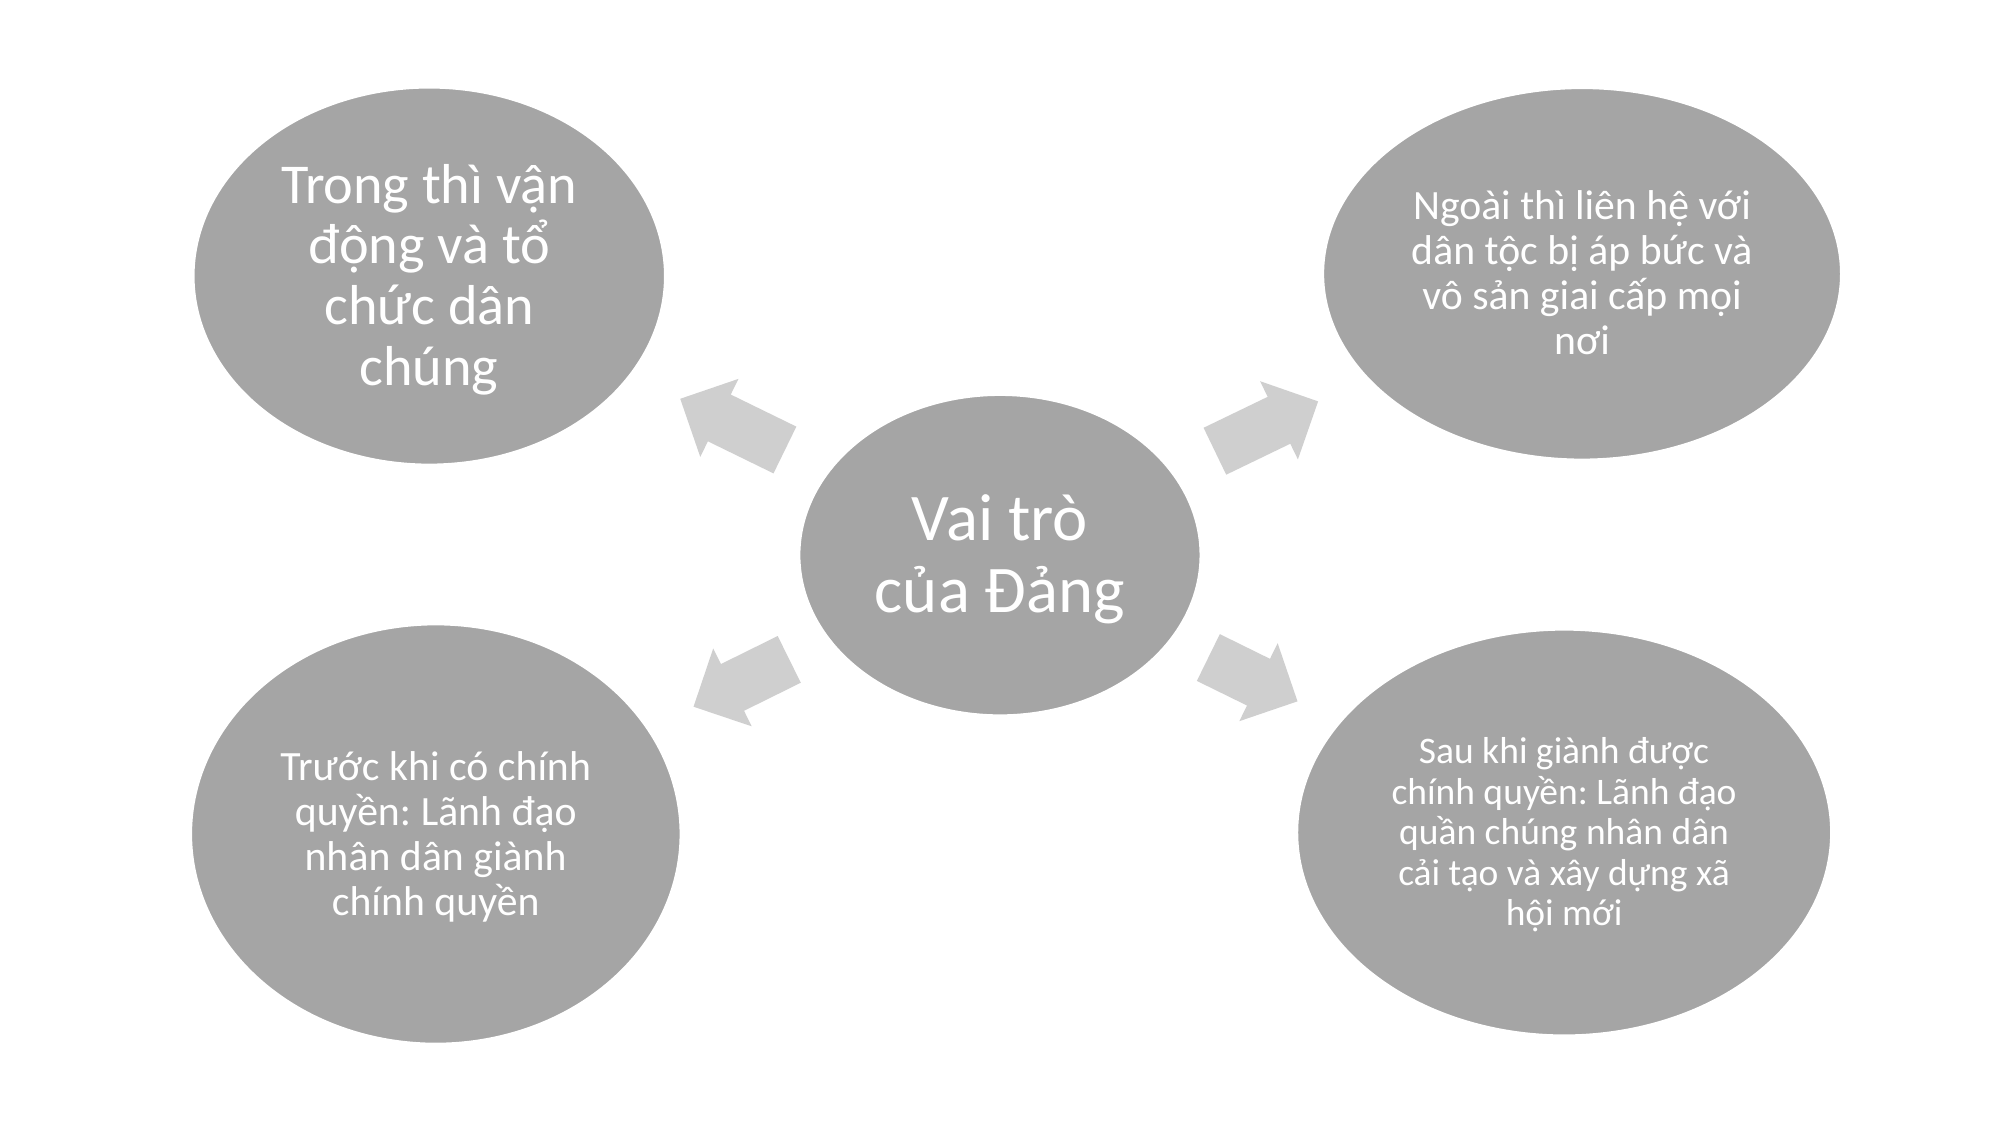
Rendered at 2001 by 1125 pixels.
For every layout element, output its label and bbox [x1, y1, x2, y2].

text_box [169, 65, 1872, 1038]
